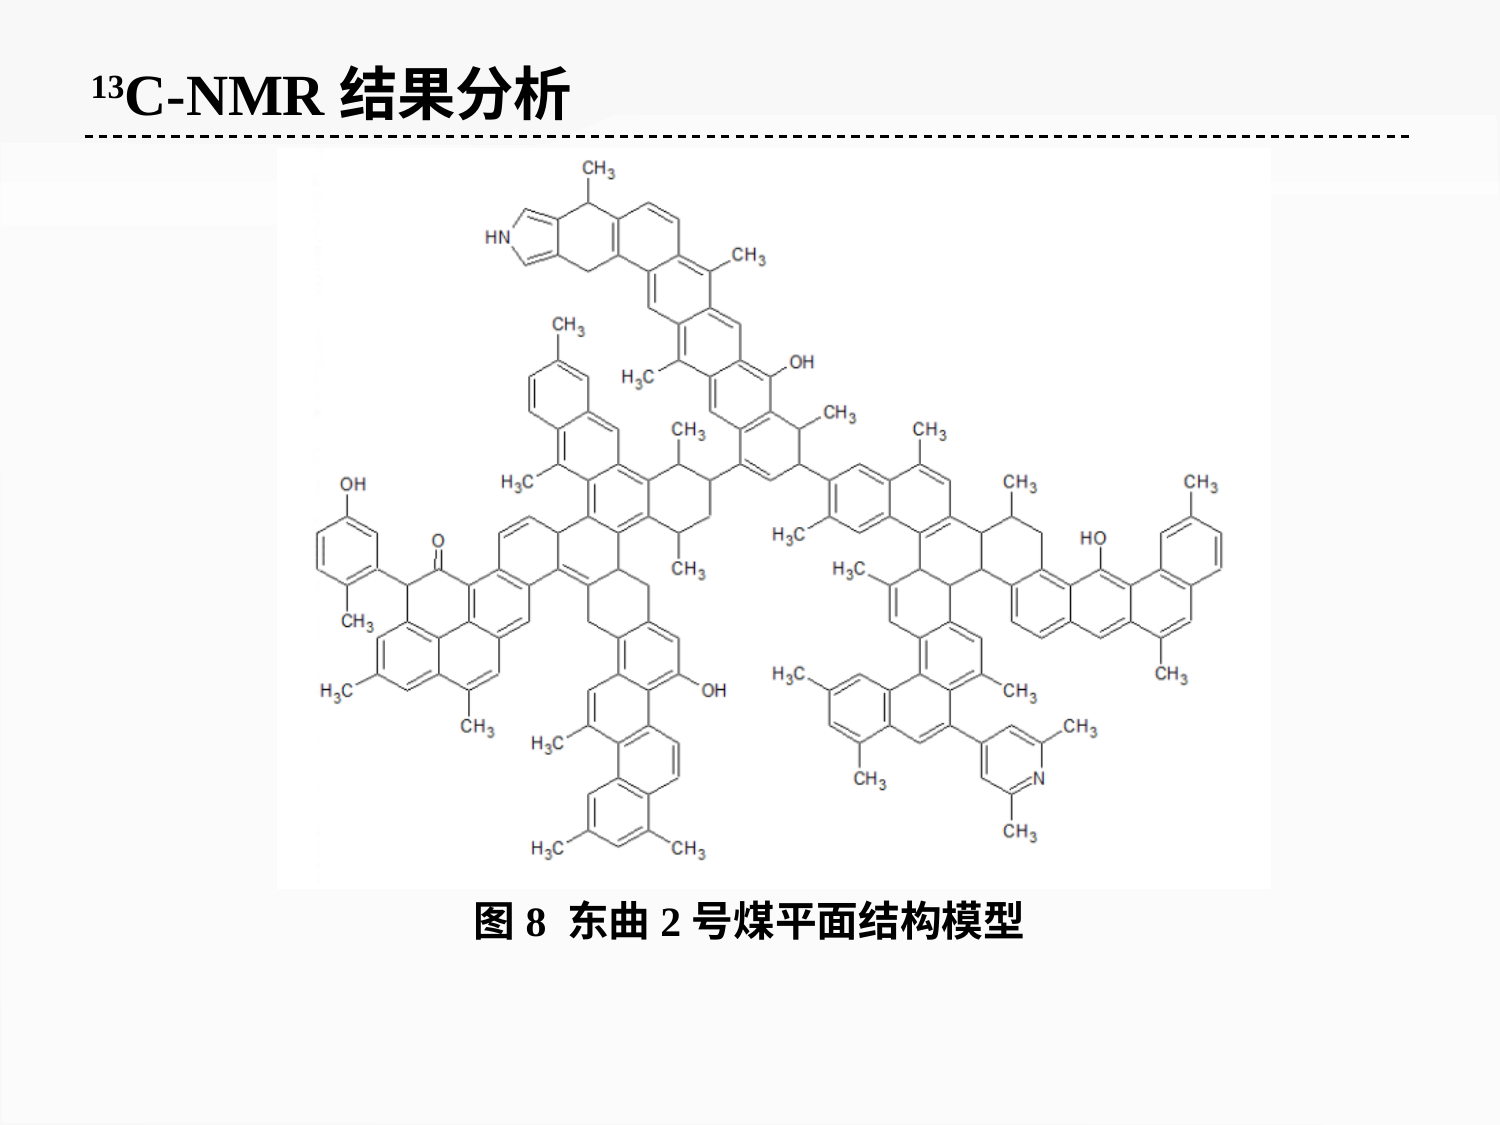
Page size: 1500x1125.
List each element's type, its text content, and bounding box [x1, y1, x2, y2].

picture [277, 148, 1271, 889]
list 图8 东曲2号煤平面结构模型 [57, 140, 1442, 1043]
text_box 13C-NMR结果分析 [75, 49, 587, 135]
